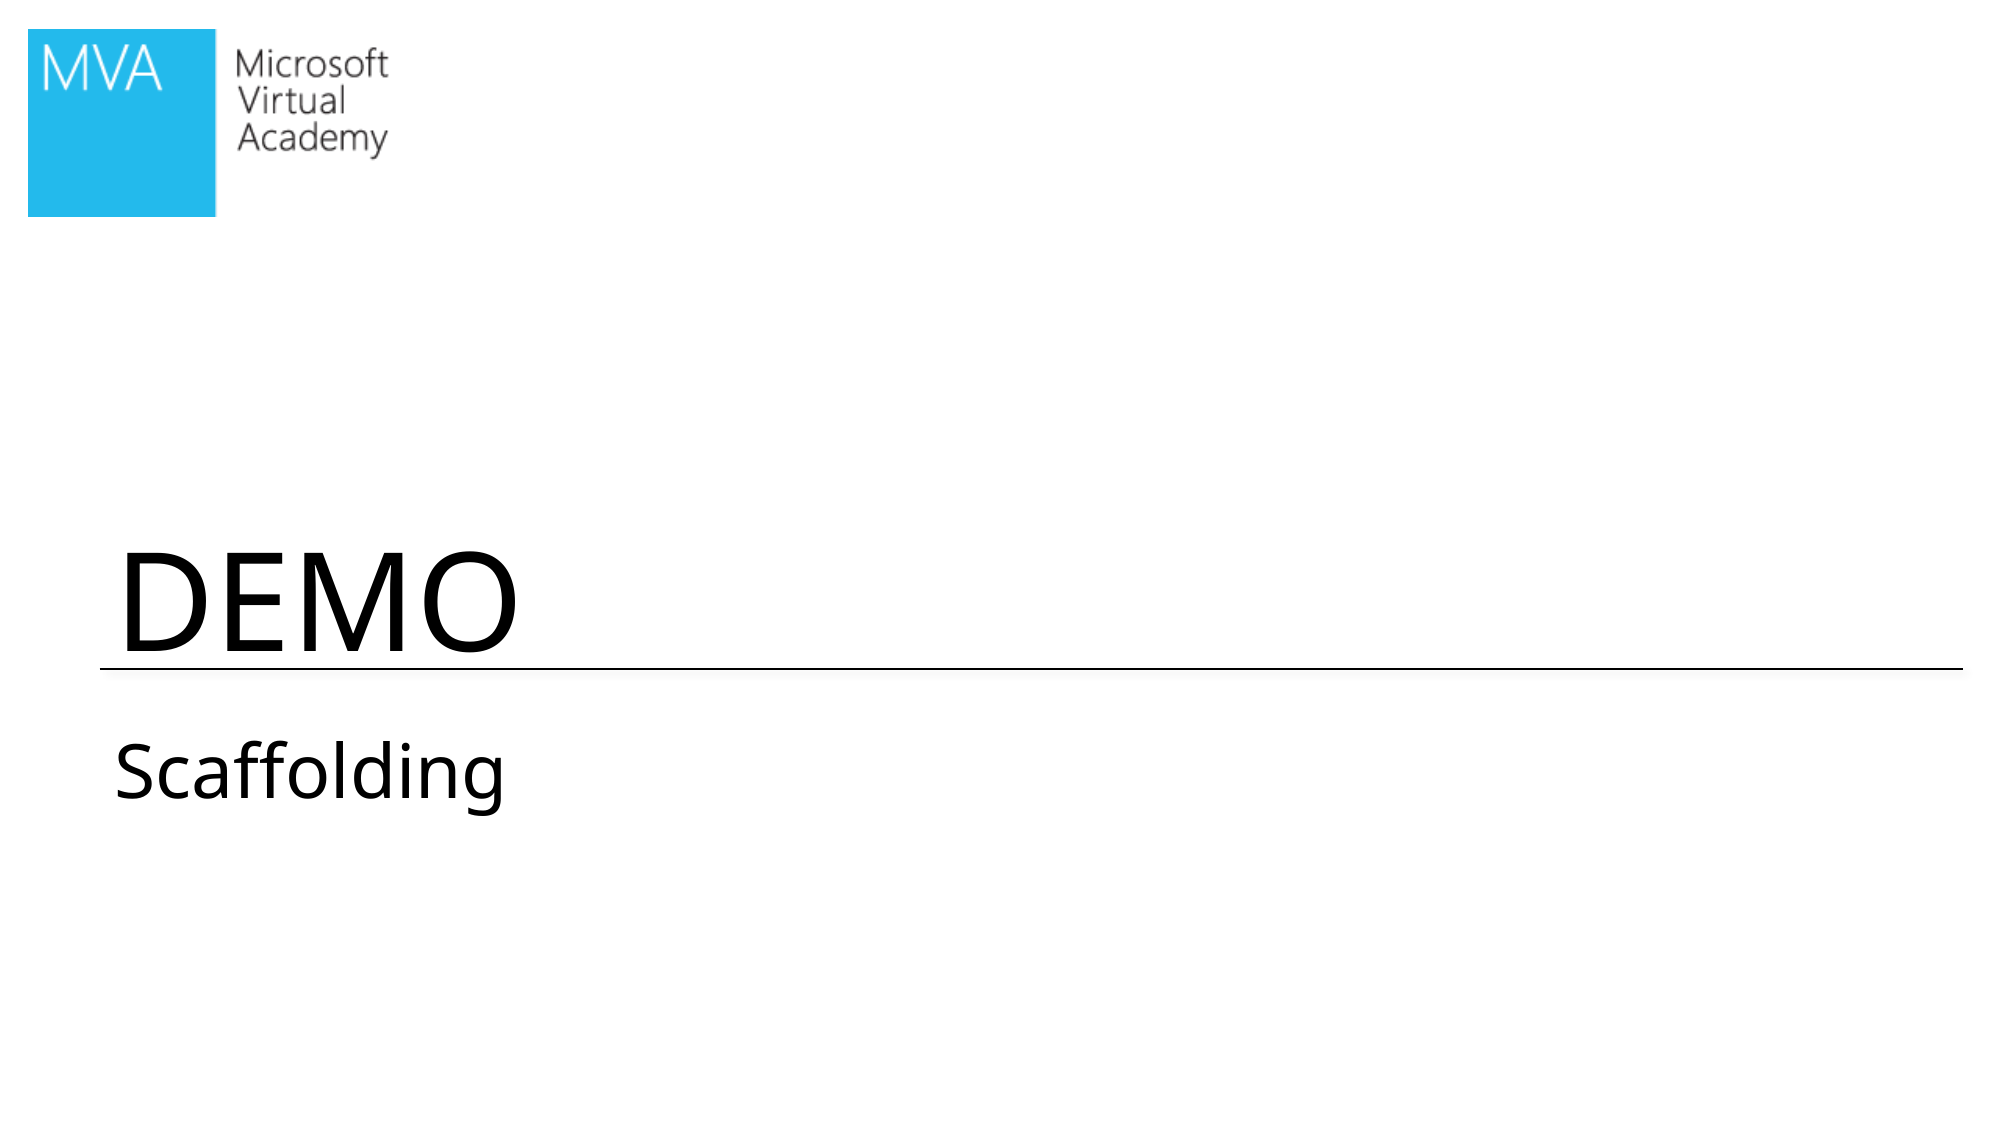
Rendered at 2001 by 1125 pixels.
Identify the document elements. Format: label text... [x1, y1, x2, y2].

title Scaffolding [99, 733, 1976, 1009]
picture [28, 29, 497, 217]
